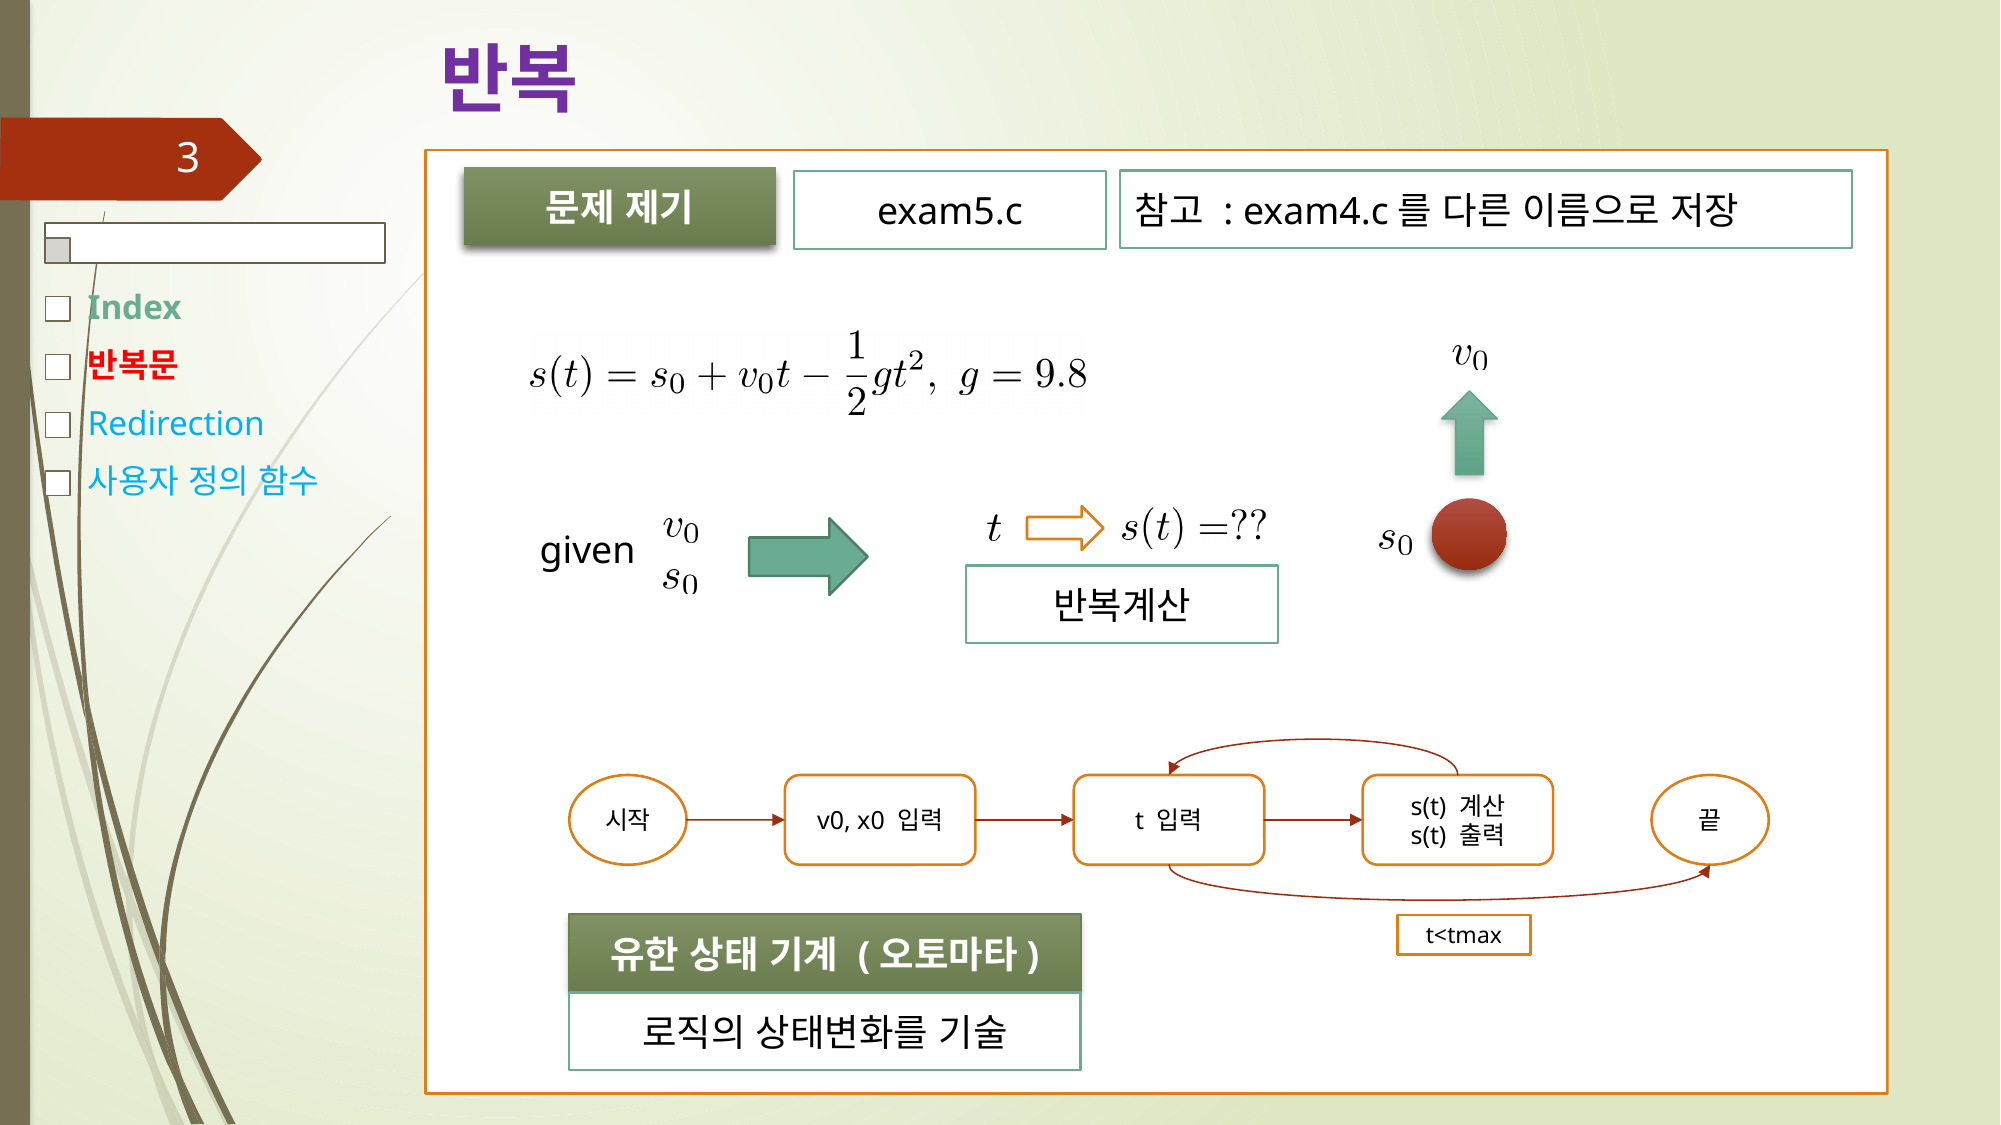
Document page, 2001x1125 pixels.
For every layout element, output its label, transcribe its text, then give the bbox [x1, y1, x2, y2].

text_box s(t) 계산 s(t) 출력 [1443, 773, 1555, 867]
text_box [660, 513, 700, 550]
slide_number 3 [87, 129, 216, 150]
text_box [528, 326, 1089, 420]
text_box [44, 150, 386, 513]
text_box [1440, 390, 1499, 476]
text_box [1450, 341, 1489, 377]
text_box 참고 : exam4.c를 다른 이름으로 저장 [1119, 169, 1853, 249]
text_box [747, 517, 869, 597]
text_box s(t) 계산 s(t) 출력 [1361, 773, 1435, 867]
text_box exam5.c [793, 170, 1107, 250]
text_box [985, 510, 1003, 554]
text_box t<tmax [1443, 914, 1532, 956]
title 반복 [425, 24, 1888, 130]
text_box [1376, 525, 1415, 562]
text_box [1119, 503, 1268, 552]
text_box [1431, 498, 1507, 570]
text_box 로직의 상태변화를 기술 [568, 991, 1082, 1071]
text_box given [524, 509, 652, 589]
text_box v0, x0 입력 [783, 773, 977, 867]
text_box t<tmax [1396, 914, 1435, 956]
text_box 문제 제기 [464, 167, 776, 245]
text_box 유한 상태 기계 (오토마타) [568, 913, 1082, 991]
text_box t 입력 [1072, 773, 1266, 867]
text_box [661, 565, 699, 601]
text_box 시작 [567, 773, 688, 867]
text_box 반복계산 [965, 564, 1279, 644]
text_box [1025, 504, 1105, 552]
text_box 끝 [1650, 773, 1771, 867]
